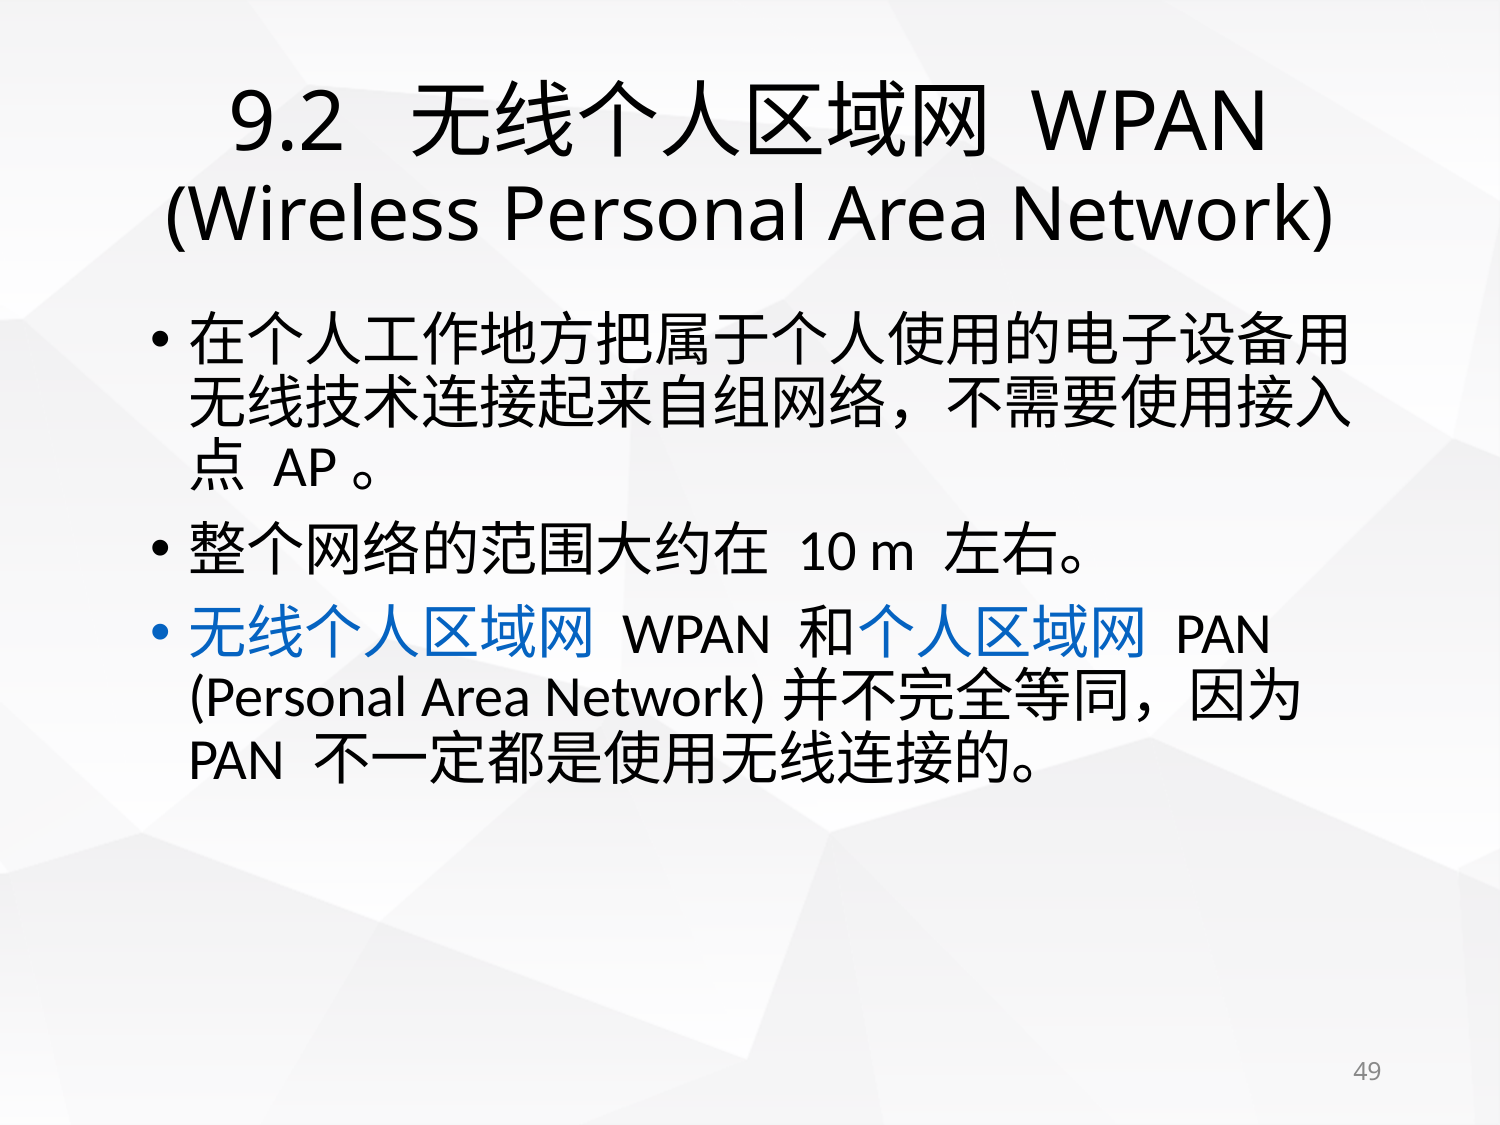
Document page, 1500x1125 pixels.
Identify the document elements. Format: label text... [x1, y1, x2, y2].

slide_number 49 [1059, 1042, 1397, 1103]
picture [0, 0, 1500, 1125]
list 在个人工作地方把属于个人使用的电子设备用无线技术连接起来自组网络，不需要使用接入点 AP。 整个网络的范围大约在 10 m 左右。 无线个人区域网 WPAN 和个人区域网 PAN (Personal Area Network)并不完全等同，因为 PAN 不一定都是使用无线连接的。 [135, 302, 1411, 1094]
title 9.2 无线个人区域网 WPAN (Wireless Personal Area Network) [103, 59, 1397, 278]
